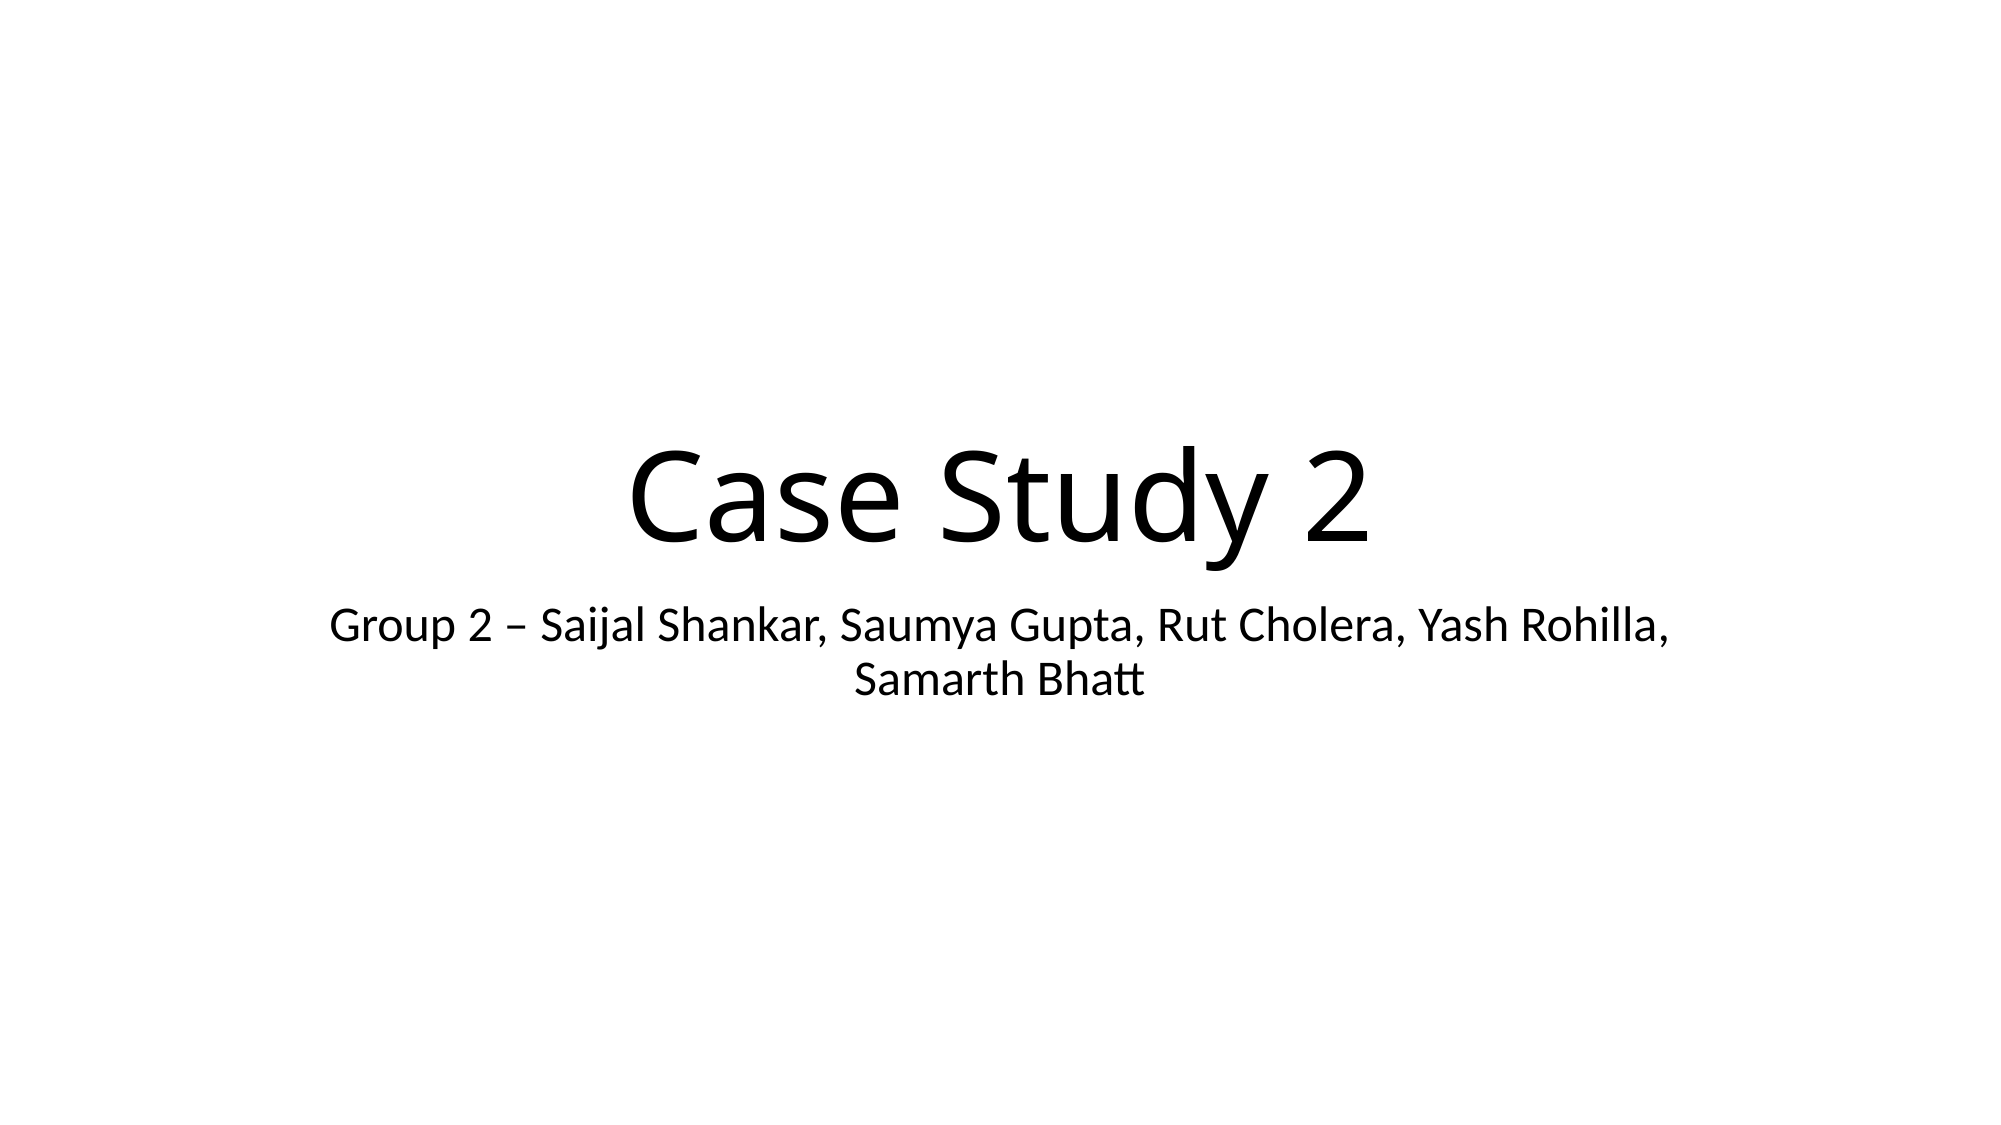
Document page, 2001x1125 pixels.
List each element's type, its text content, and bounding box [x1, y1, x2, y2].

title Case Study 2 [249, 184, 1750, 576]
subtitle Group 2 – Saijal Shankar, Saumya Gupta, Rut Cholera, Yash Rohilla, Samarth Bhatt [249, 590, 1750, 863]
